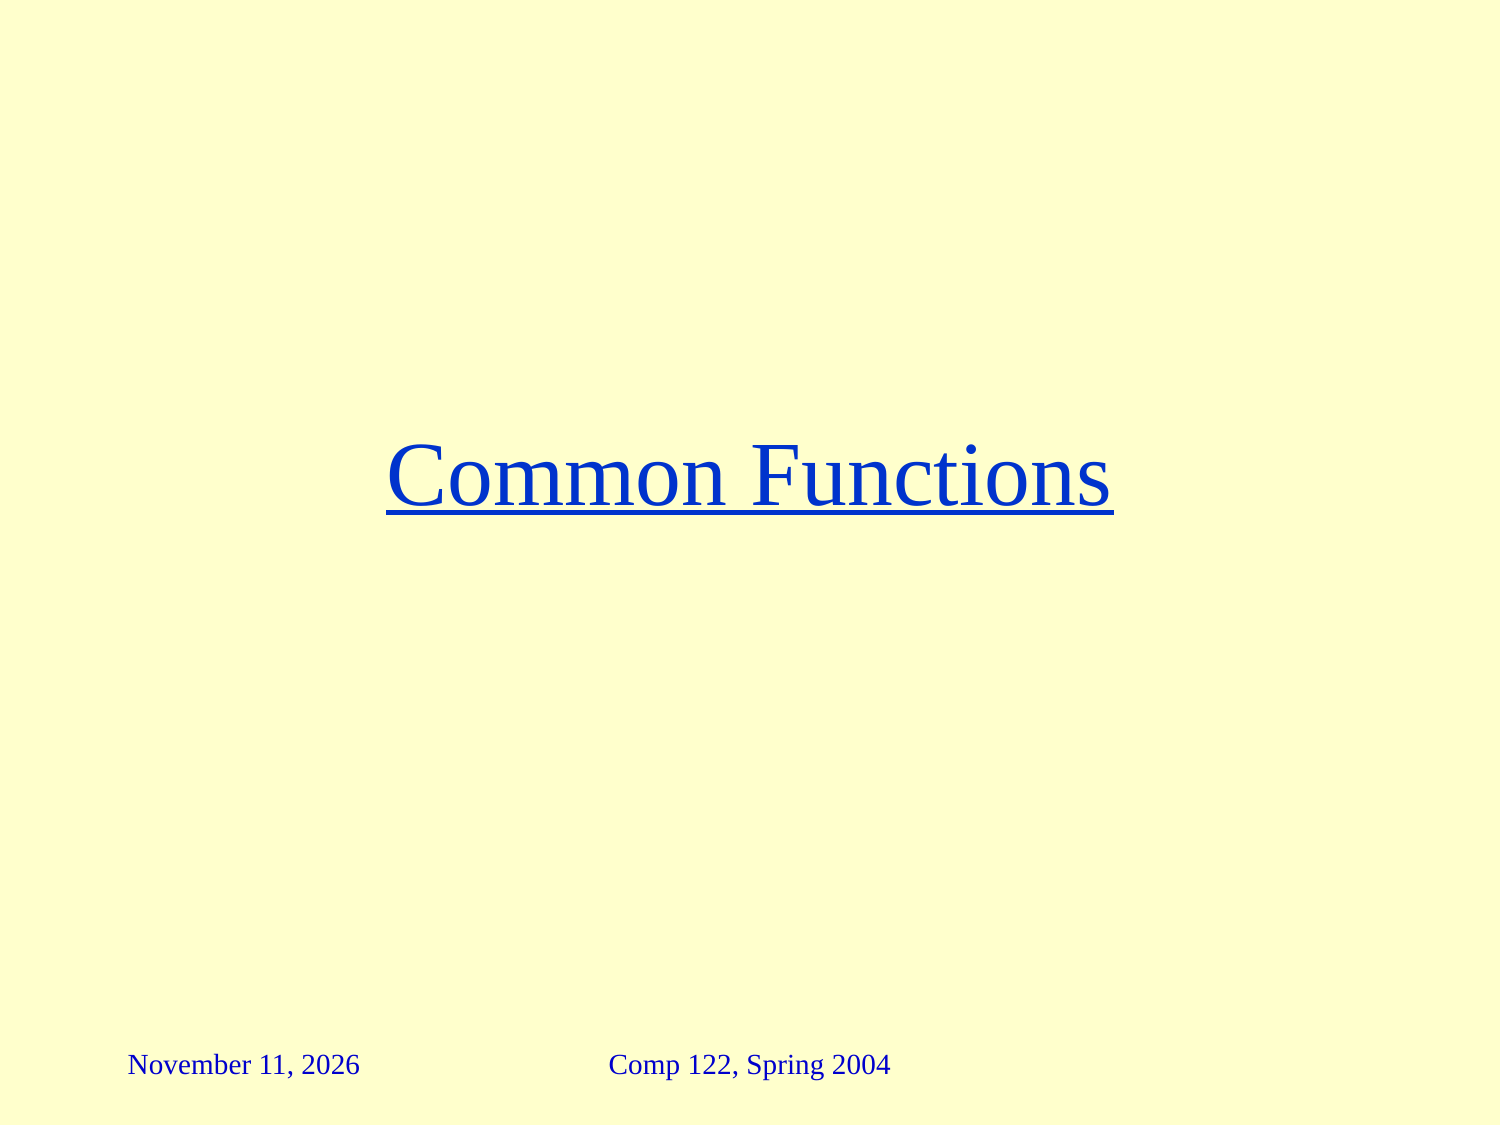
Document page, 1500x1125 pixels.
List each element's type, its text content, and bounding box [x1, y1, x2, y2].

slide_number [112, 1025, 425, 1100]
title Common Functions [112, 375, 1388, 563]
footer Comp 122, Spring 2004 [512, 1024, 988, 1101]
